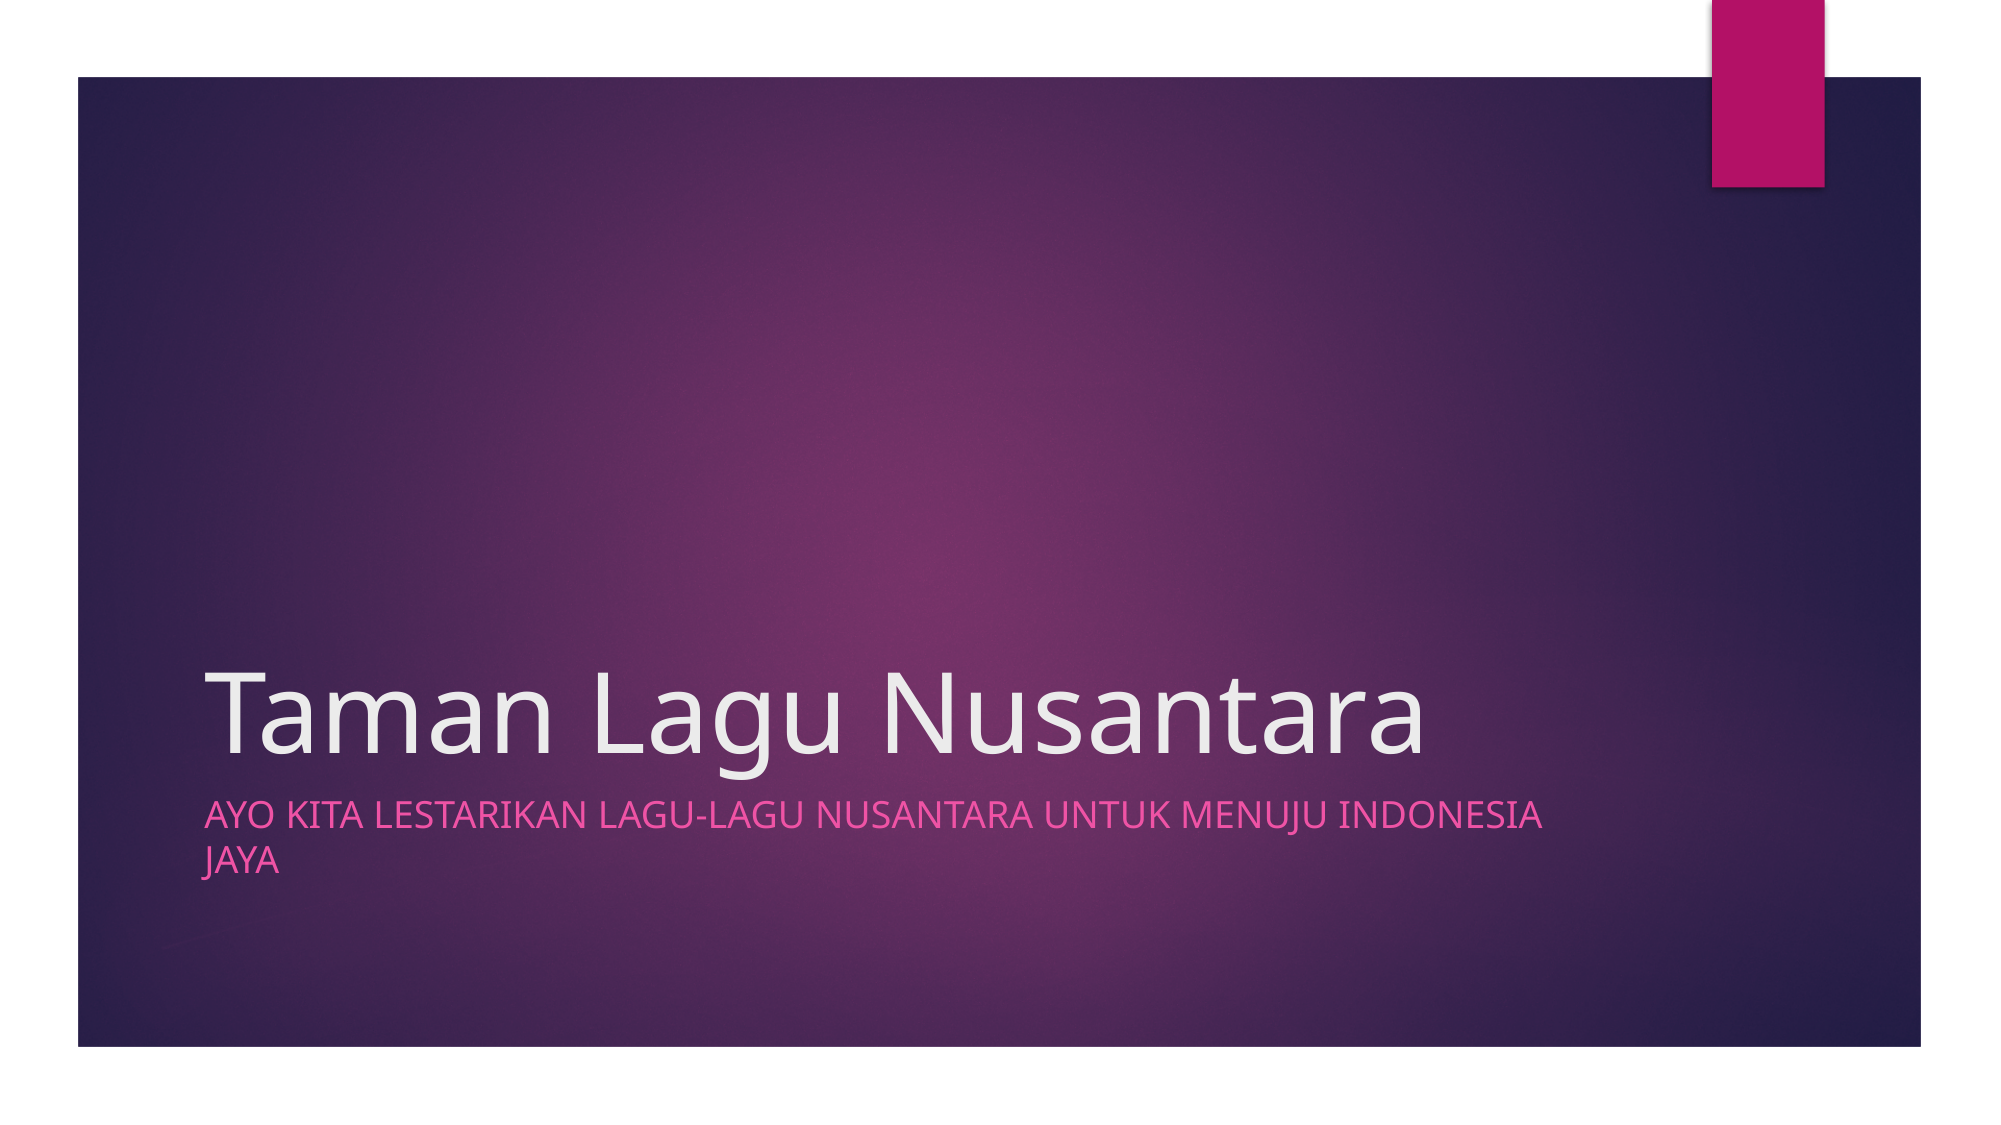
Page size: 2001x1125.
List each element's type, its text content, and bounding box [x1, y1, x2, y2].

subtitle Ayo kita lestarikan lagu-lagu Nusantara untuk menuju Indonesia Jaya [189, 783, 1638, 925]
title Taman Lagu Nusantara [189, 344, 1638, 783]
